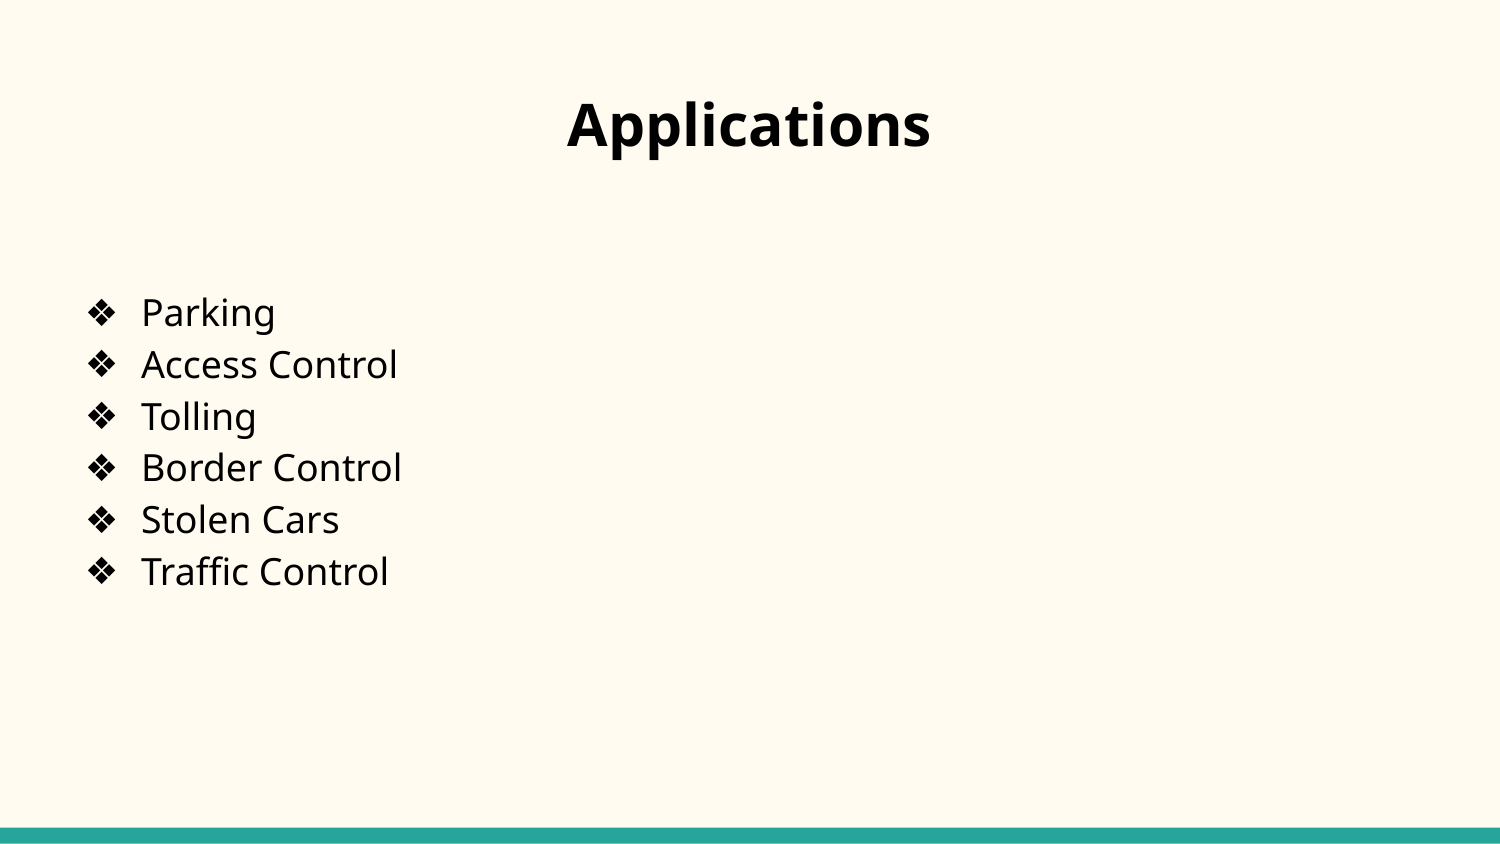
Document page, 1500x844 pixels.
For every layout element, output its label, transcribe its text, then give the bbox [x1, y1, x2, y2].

title Applications [51, 72, 1449, 174]
list Parking Access Control Tolling Border Control Stolen Cars Traffic Control [51, 267, 1449, 825]
